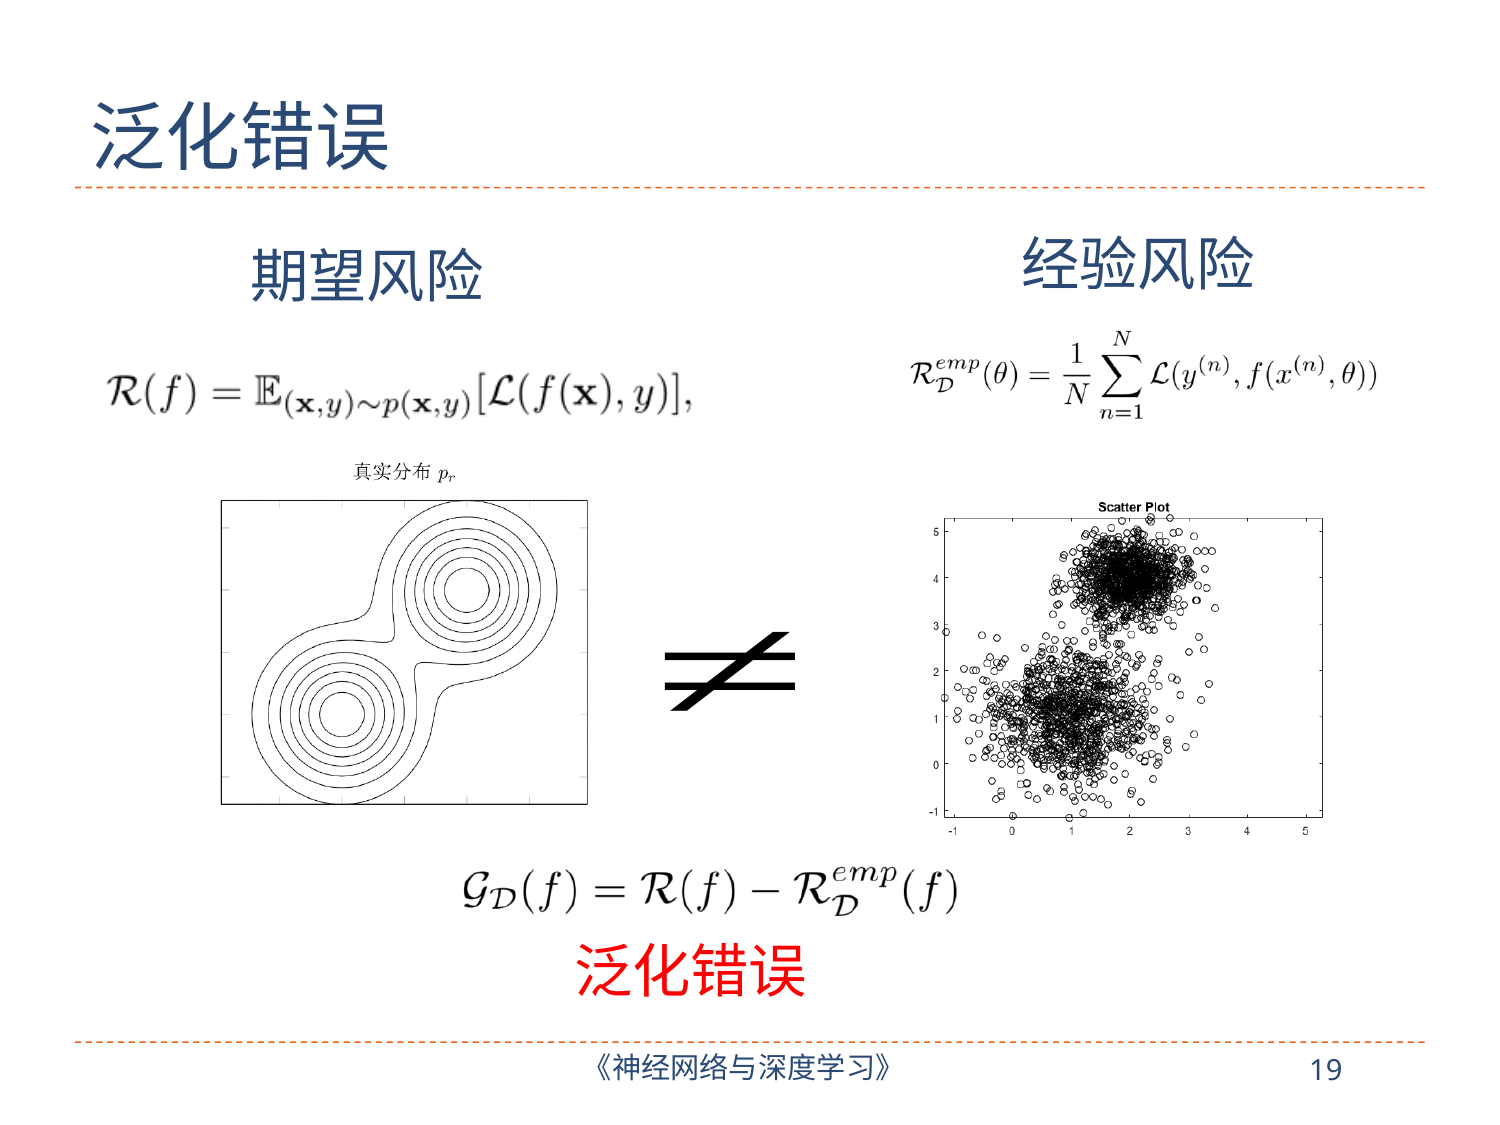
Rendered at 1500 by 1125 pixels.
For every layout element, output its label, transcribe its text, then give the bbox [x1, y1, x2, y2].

picture [448, 490, 1369, 934]
text_box 经验风险 [1006, 219, 1270, 305]
picture [98, 346, 706, 437]
text_box 期望风险 [235, 232, 499, 317]
title 泛化错误 [75, 24, 1425, 188]
text_box 泛化错误 [559, 947, 823, 1012]
picture [212, 453, 603, 812]
picture [899, 323, 1377, 423]
